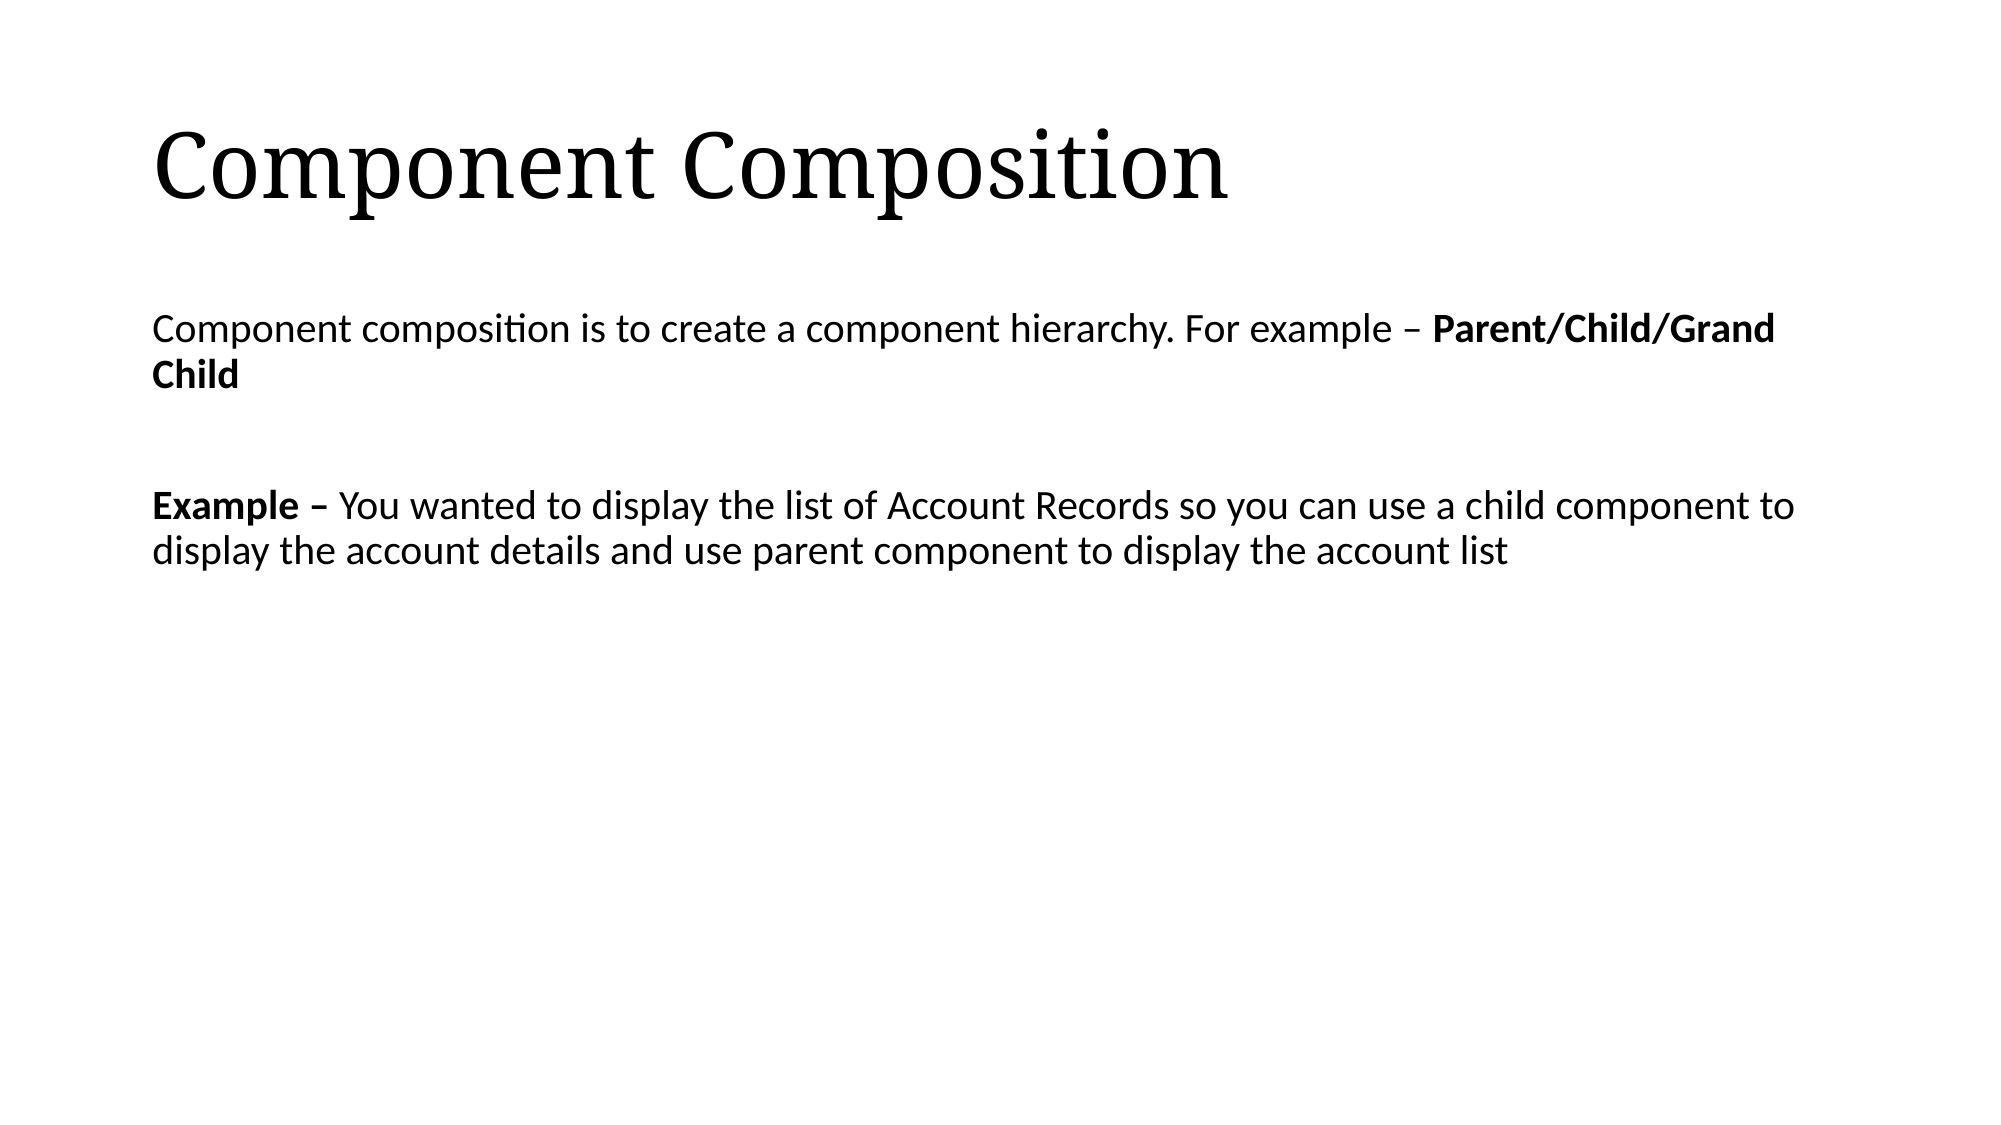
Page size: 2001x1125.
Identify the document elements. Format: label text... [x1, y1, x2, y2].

list Component composition is to create a component hierarchy. For example – Parent/Child/Grand Child Example – You wanted to display the list of Account Records so you can use a child component to display the account details and use parent component to display the account list [137, 299, 1863, 1014]
title Component Composition [137, 59, 1863, 278]
